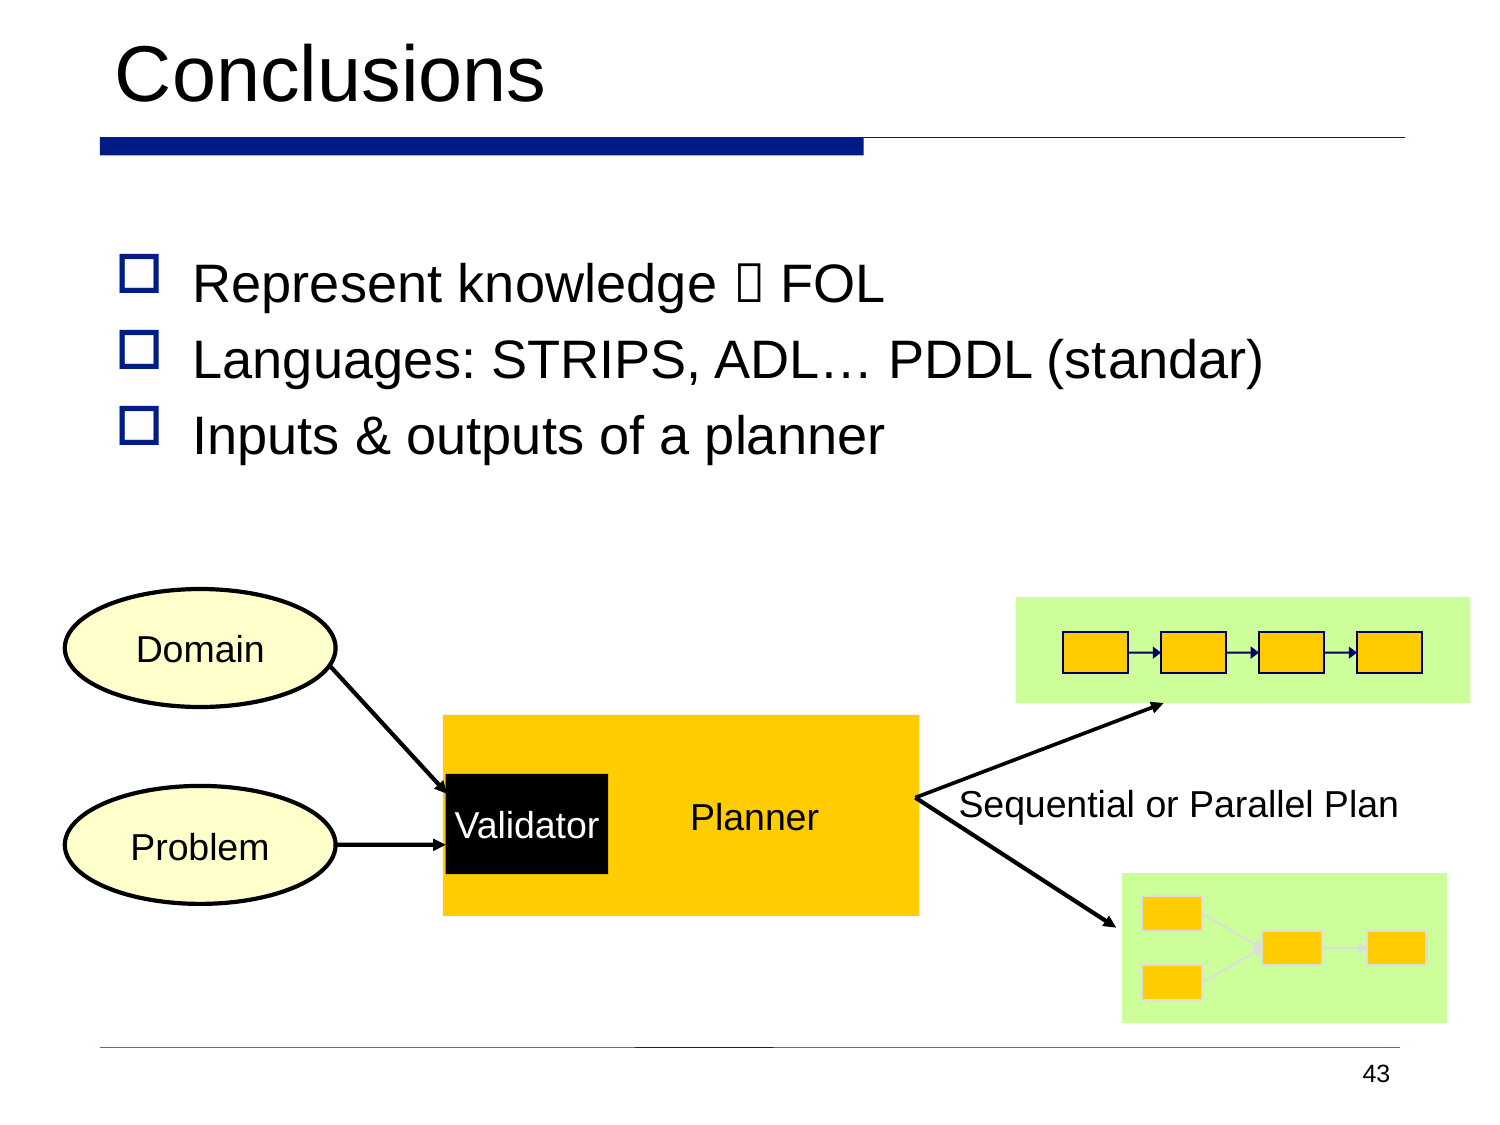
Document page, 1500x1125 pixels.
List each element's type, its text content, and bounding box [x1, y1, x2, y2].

title Conclusions [99, 24, 1413, 125]
list Represent knowledge  FOL Languages: STRIPS, ADL… PDDL (standar) Inputs & outputs of a planner [100, 241, 1427, 500]
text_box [64, 502, 1471, 1024]
